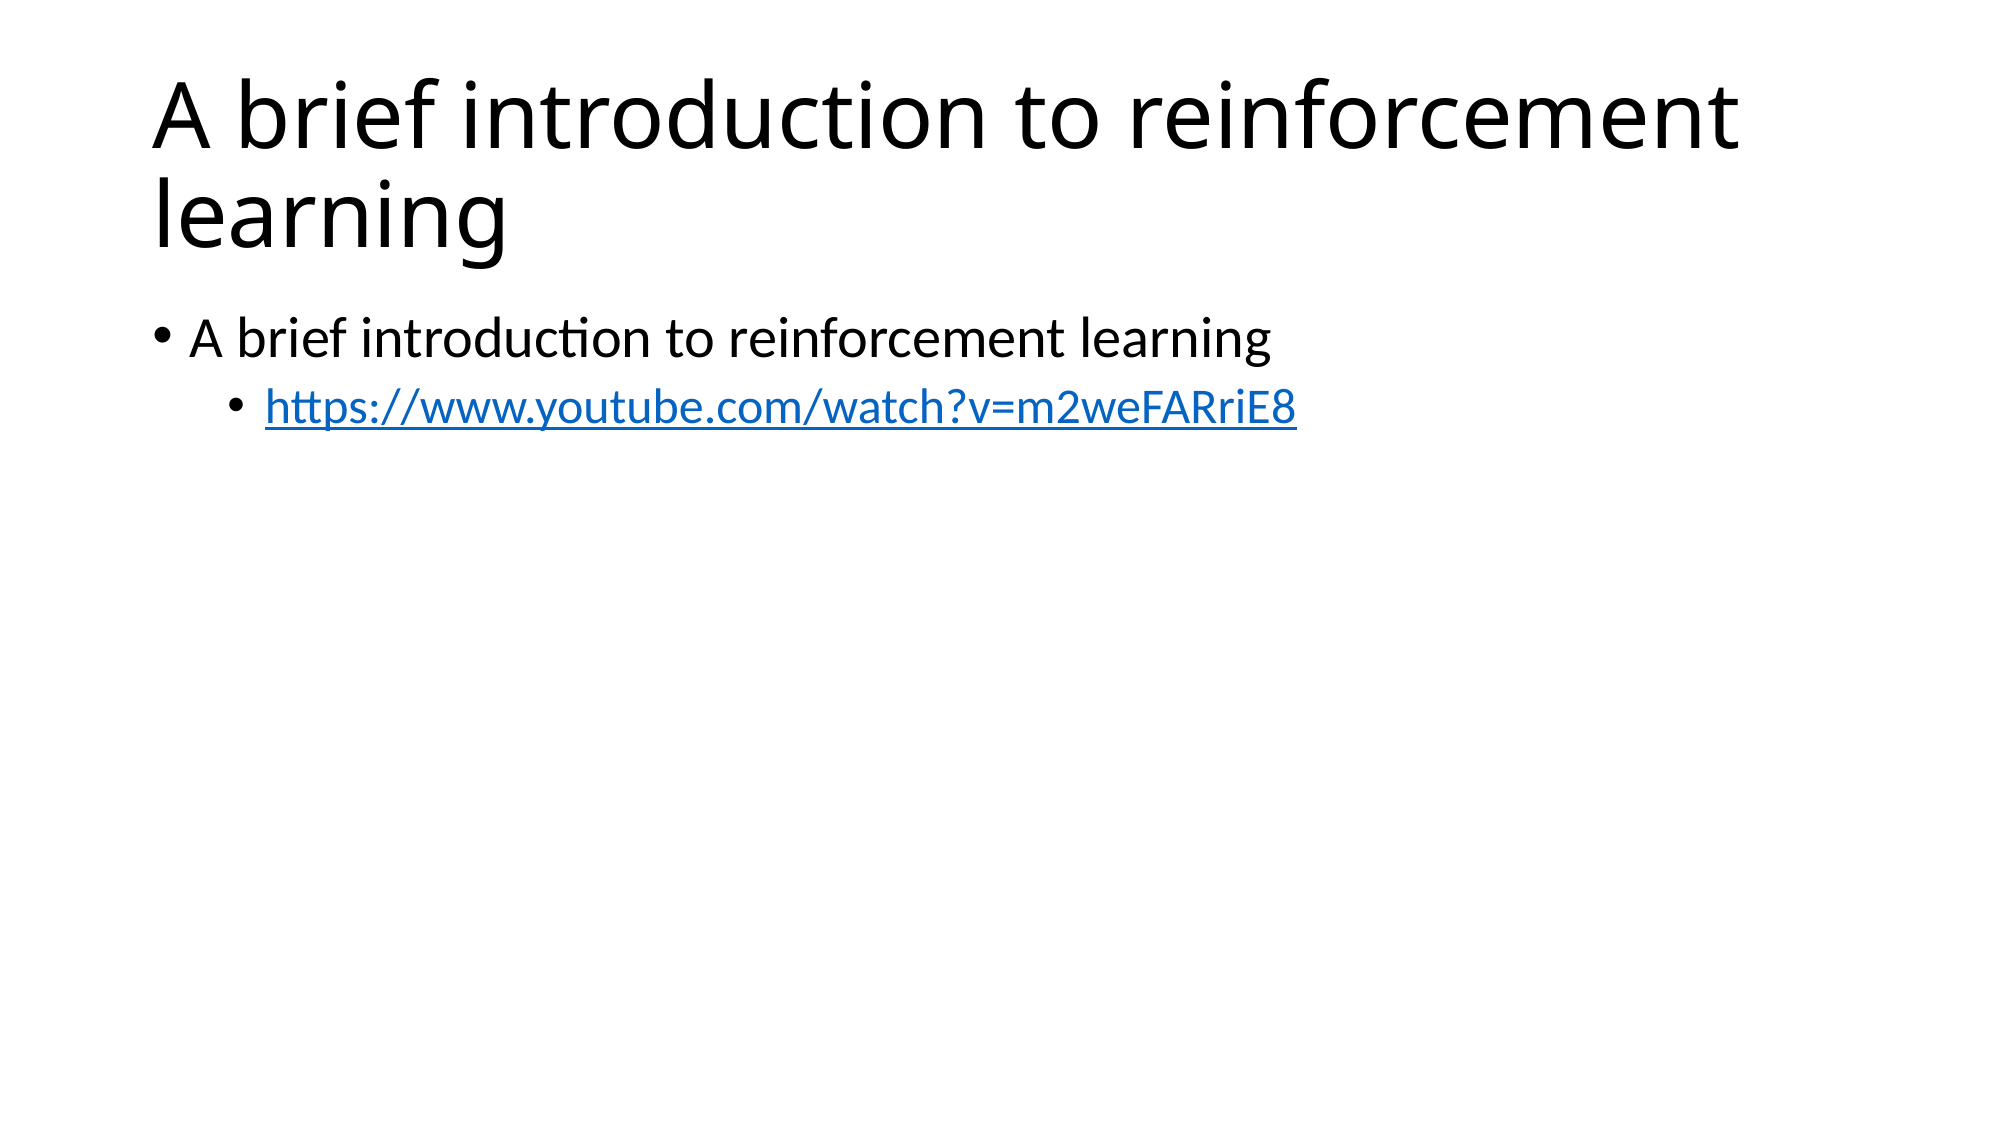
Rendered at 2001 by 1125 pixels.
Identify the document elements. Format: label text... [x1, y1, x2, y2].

list A brief introduction to reinforcement learning https://www.youtube.com/watch?v=m2weFARriE8 [137, 299, 1863, 1014]
title A brief introduction to reinforcement learning [137, 59, 1863, 278]
